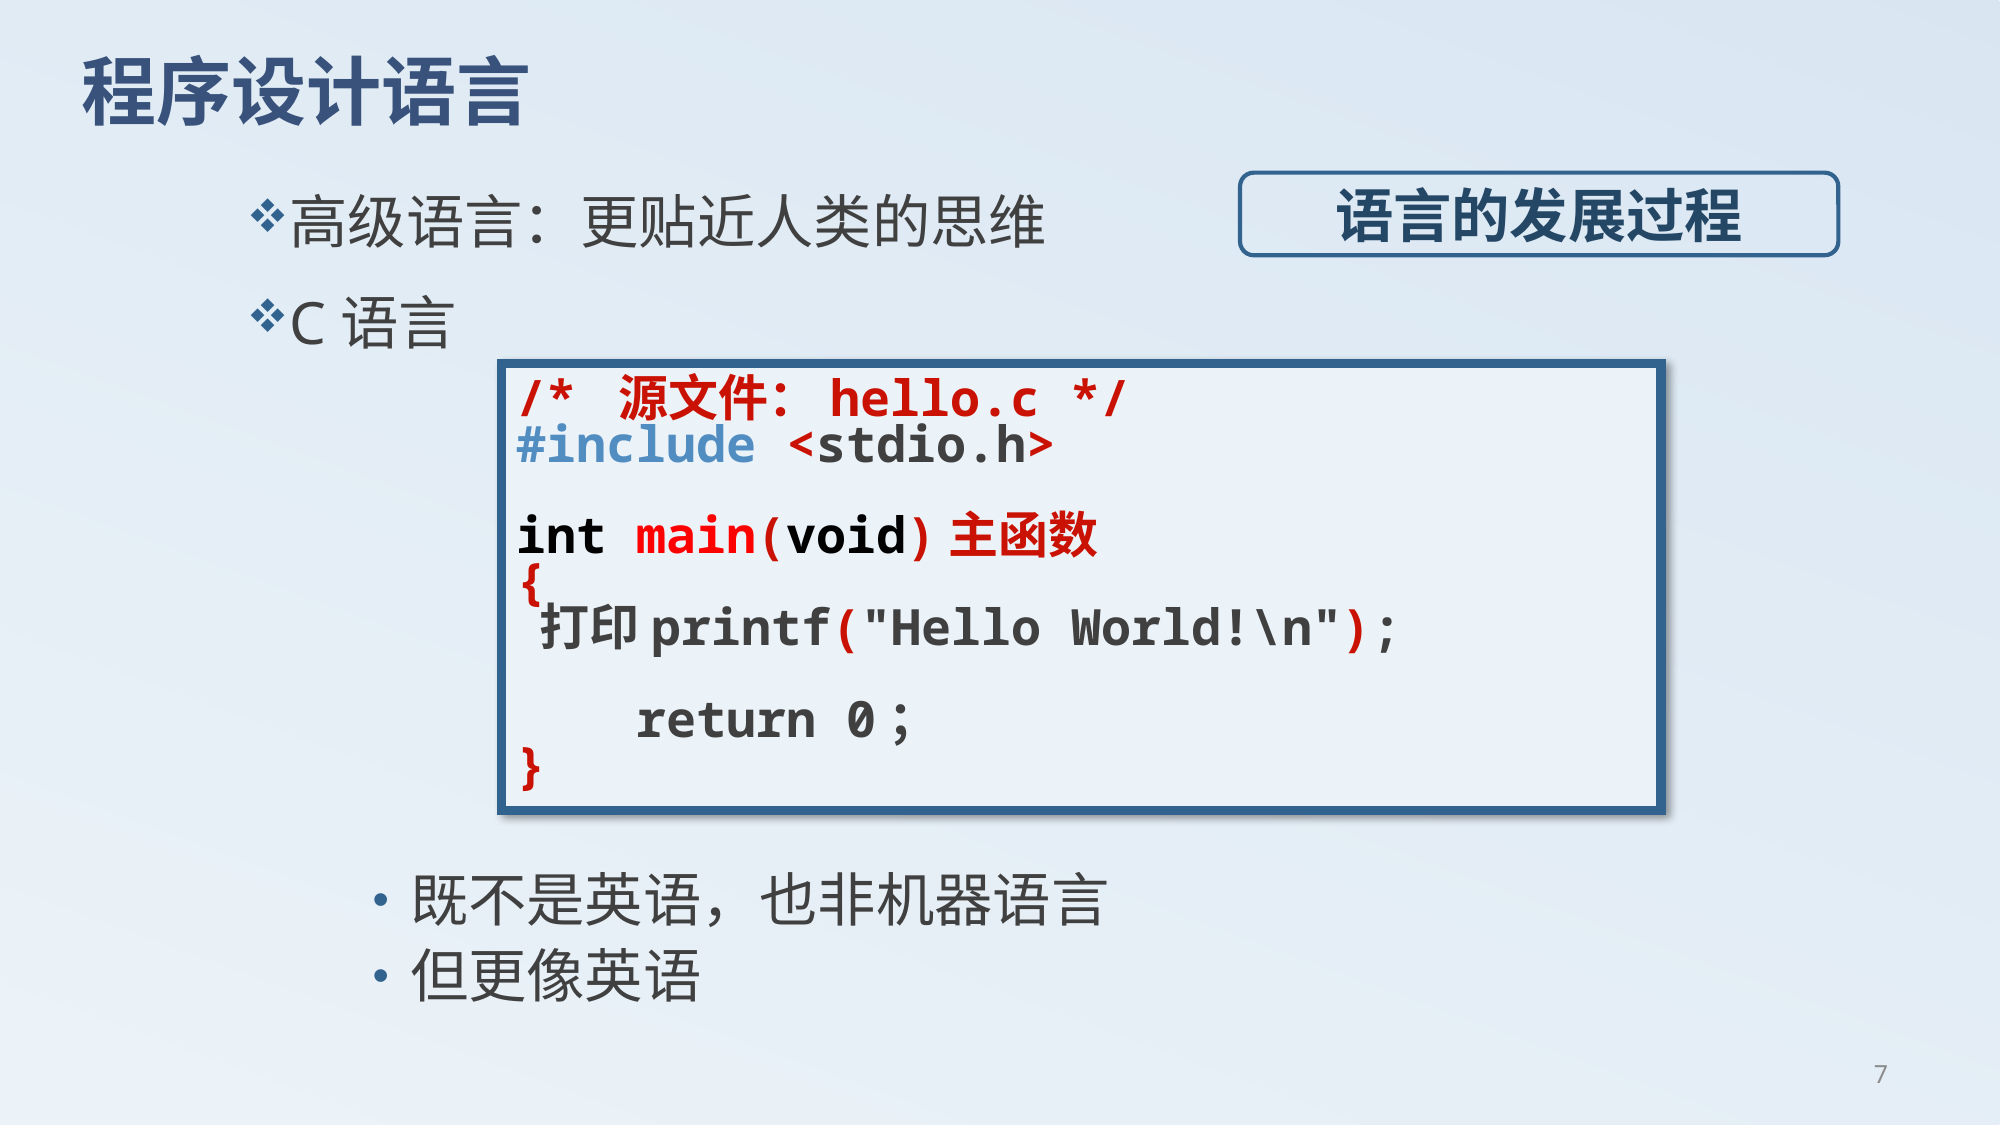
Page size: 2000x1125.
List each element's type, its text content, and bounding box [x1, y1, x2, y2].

text_box 高级语言：更贴近人类的思维 C语言 既不是英语，也非机器语言 但更像英语 [231, 185, 1582, 1047]
text_box /* 源文件：hello.c */ #include <stdio.h> int main(void)主函数 { 打印printf("Hello World!\n"); return 0； } [501, 363, 1662, 811]
text_box 语言的发展过程 [1239, 171, 1840, 257]
title 程序设计语言 [66, 54, 1867, 197]
